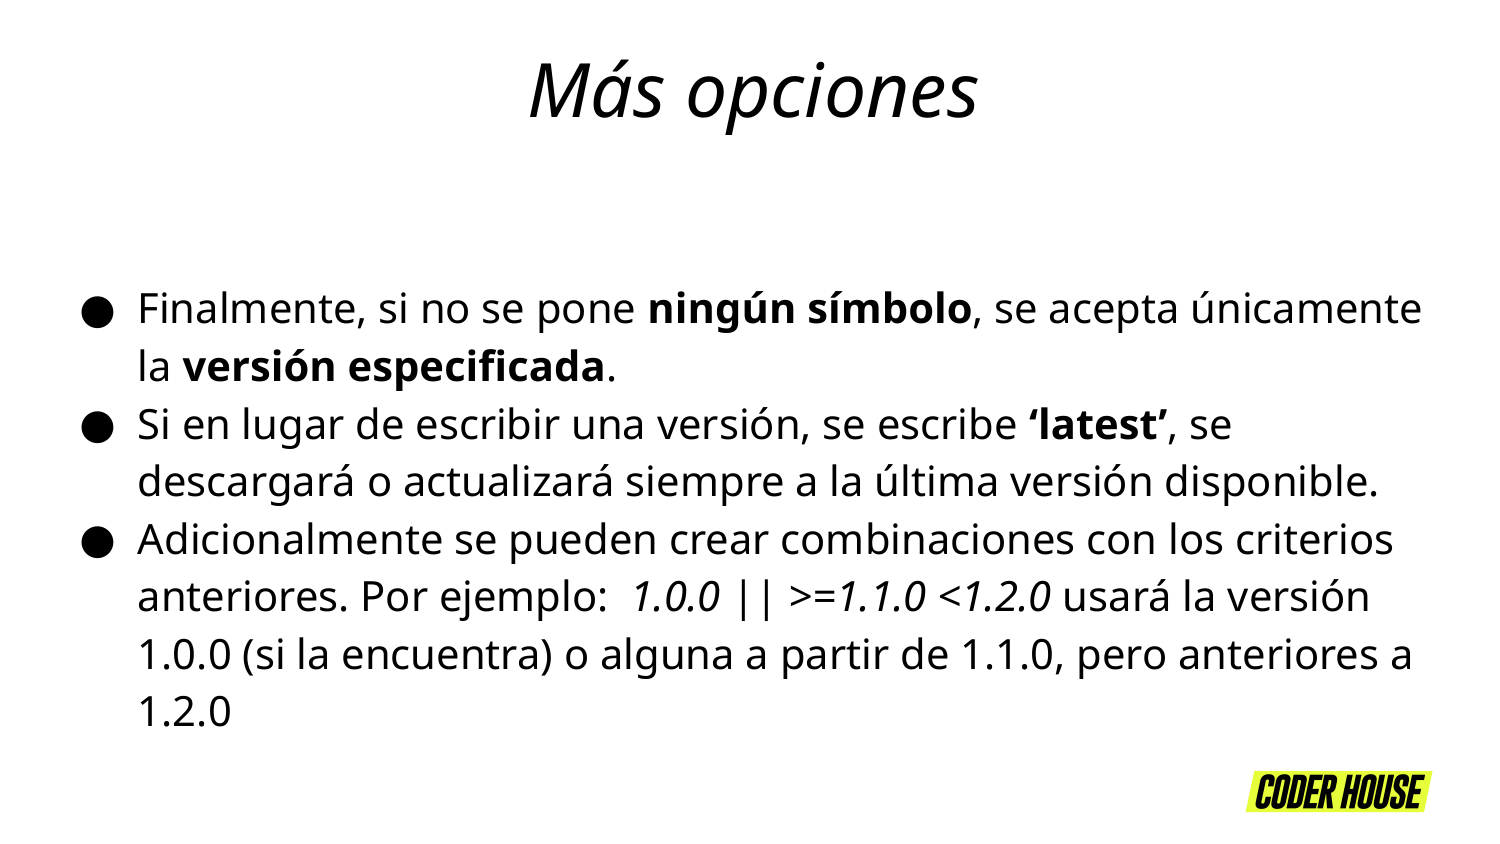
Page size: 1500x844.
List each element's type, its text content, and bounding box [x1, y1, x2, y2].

text_box Más opciones [79, 27, 1429, 237]
picture [1241, 764, 1437, 819]
text_box Finalmente, si no se pone ningún símbolo, se acepta únicamente la versión especificada. Si en lugar de escribir una versión, se escribe ‘latest’, se descargará o actualizará siempre a la última versión disponible. Adicionalmente se pueden crear combinaciones con los criterios anteriores. Por ejemplo: 1.0.0 || >=1.1.0 <1.2.0 usará la versión 1.0.0 (si la encuentra) o alguna a partir de 1.1.0, pero anteriores a 1.2.0 [47, 259, 1448, 704]
